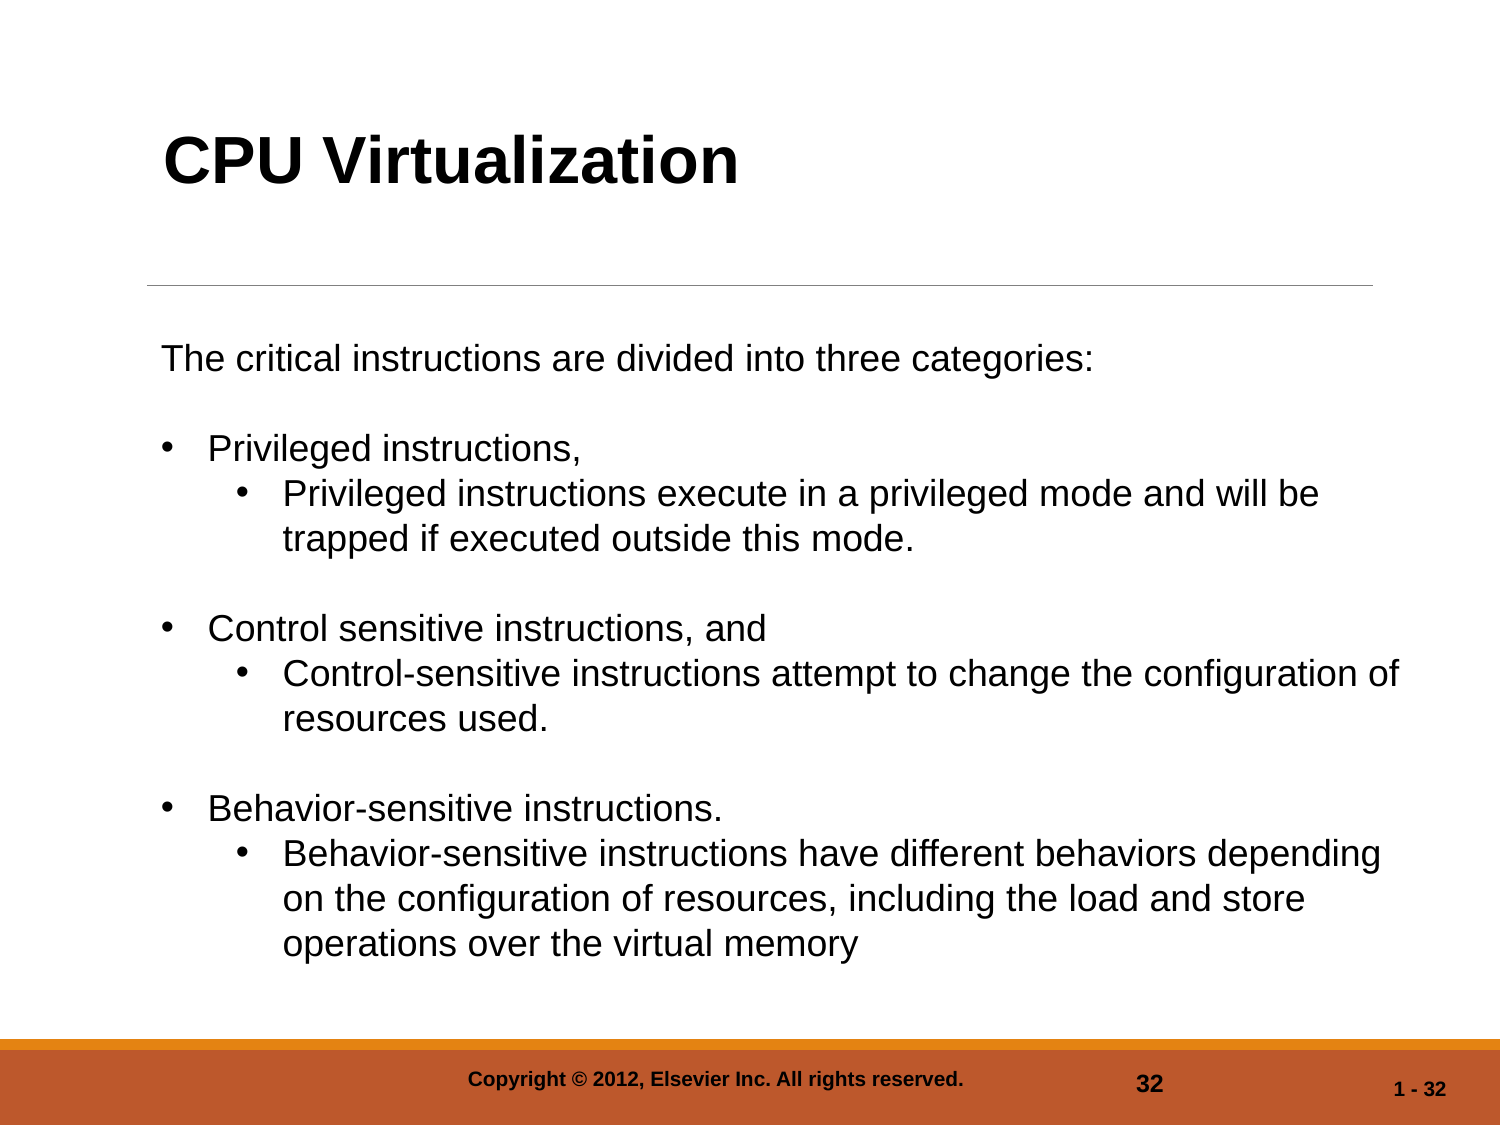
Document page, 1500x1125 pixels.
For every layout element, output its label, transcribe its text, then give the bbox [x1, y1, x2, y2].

text_box The critical instructions are divided into three categories: Privileged instructions, Privileged instructions execute in a privileged mode and will be trapped if executed outside this mode. Control sensitive instructions, and Control-sensitive instructions attempt to change the configuration of resources used. Behavior-sensitive instructions. Behavior-sensitive instructions have different behaviors depending on the configuration of resources, including the load and store operations over the virtual memory [146, 326, 1429, 971]
text_box CPU Virtualization [148, 109, 756, 204]
